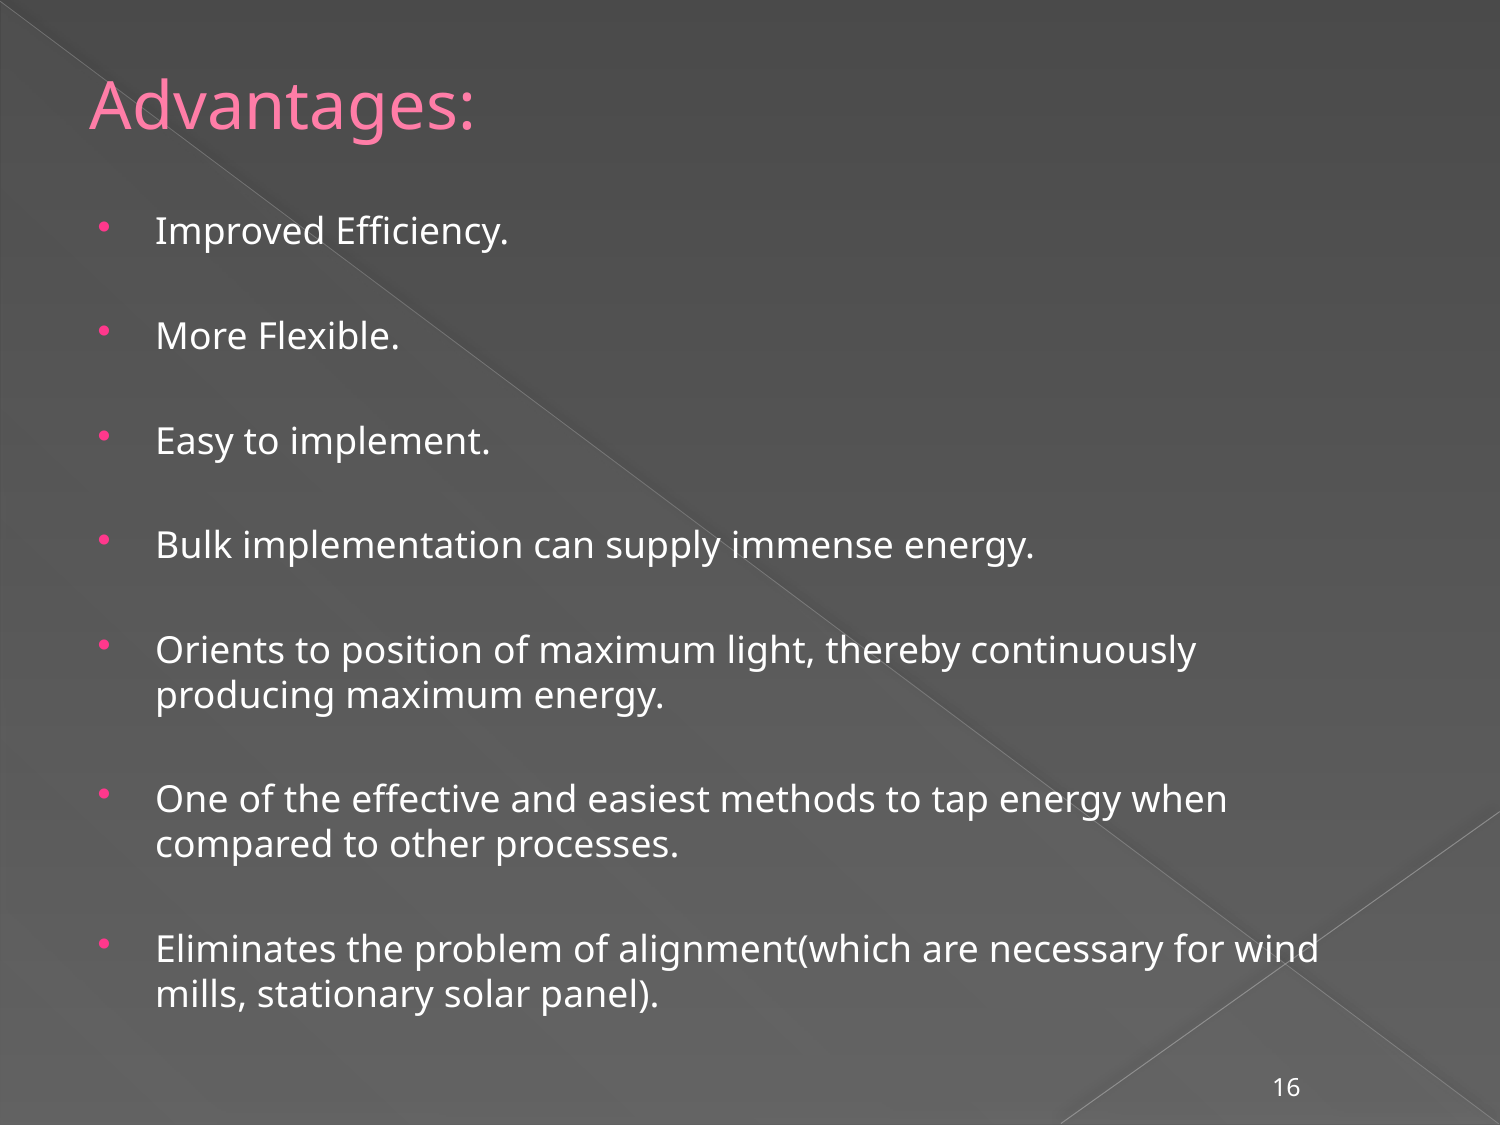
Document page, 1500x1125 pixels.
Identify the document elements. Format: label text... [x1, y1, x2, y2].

slide_number 16 [1245, 1063, 1328, 1113]
title Advantages: [75, 43, 1425, 163]
list Improved Efficiency. More Flexible. Easy to implement. Bulk implementation can supply immense energy. Orients to position of maximum light, thereby continuously producing maximum energy. One of the effective and easiest methods to tap energy when compared to other processes. Eliminates the problem of alignment(which are necessary for wind mills, stationary solar panel). [75, 200, 1388, 1025]
